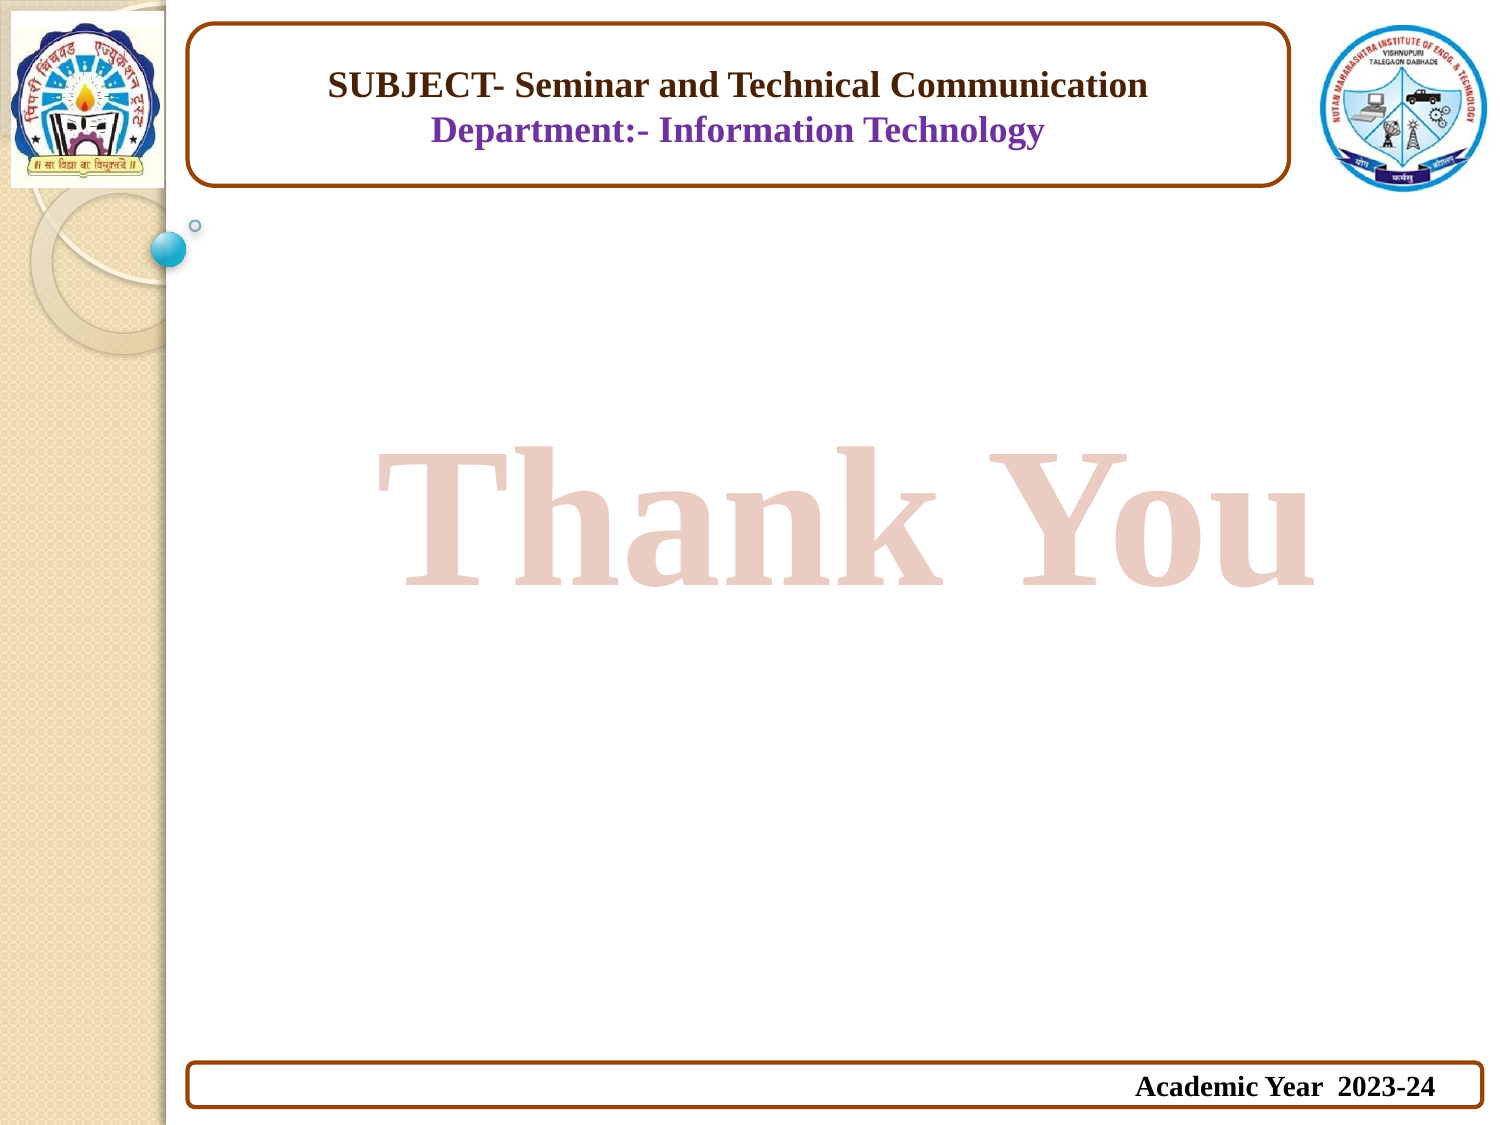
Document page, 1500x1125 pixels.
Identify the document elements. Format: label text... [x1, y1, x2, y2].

text_box [25, 0, 76, 8]
picture [1306, 11, 1500, 206]
subtitle Thank You [192, 204, 1500, 1063]
text_box Academic Year 2023-24 [185, 1060, 1485, 1110]
text_box SUBJECT- Seminar and Technical Communication Department:- Information Technology [185, 21, 1292, 188]
picture [11, 11, 165, 188]
